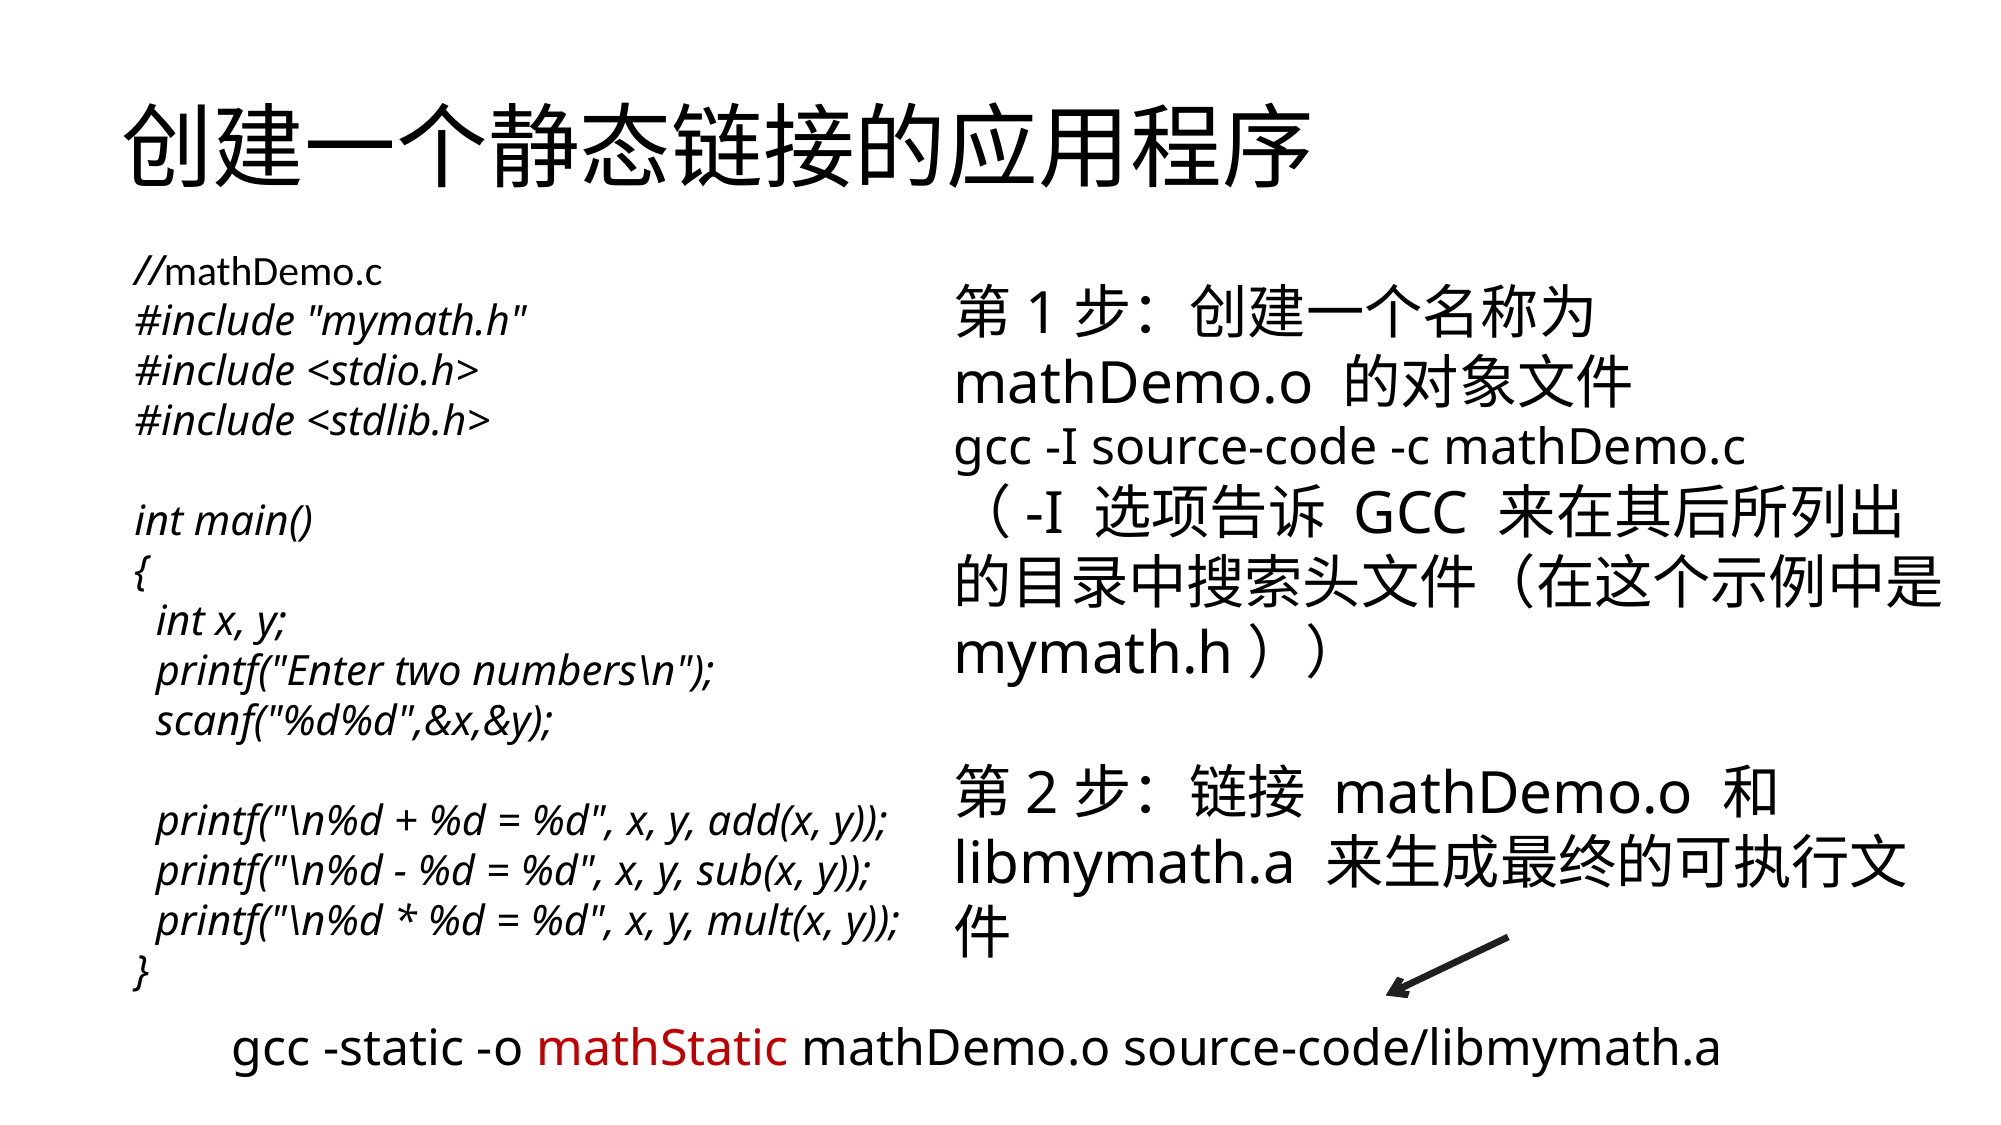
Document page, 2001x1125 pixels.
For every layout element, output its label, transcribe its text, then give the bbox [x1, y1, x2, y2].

title 创建一个静态链接的应用程序 [106, 42, 1832, 260]
text_box //mathDemo.c #include "mymath.h" #include <stdio.h> #include <stdlib.h> int main() { int x, y; printf("Enter two numbers\n"); scanf("%d%d",&x,&y); printf("\n%d + %d = %d", x, y, add(x, y)); printf("\n%d - %d = %d", x, y, sub(x, y)); printf("\n%d * %d = %d", x, y, mult(x, y)); } [119, 236, 916, 1002]
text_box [1385, 936, 1509, 996]
text_box gcc -static -o mathStatic mathDemo.o source-code/libmymath.a [216, 1008, 1739, 1084]
text_box 第1步：创建一个名称为 mathDemo.o 的对象文件 gcc -I source-code -c mathDemo.c （-I 选项告诉 GCC 来在其后所列出的目录中搜索头文件（在这个示例中是 mymath.h）） 第2步：链接 mathDemo.o 和 libmymath.a 来生成最终的可执行文件 [938, 267, 1973, 973]
